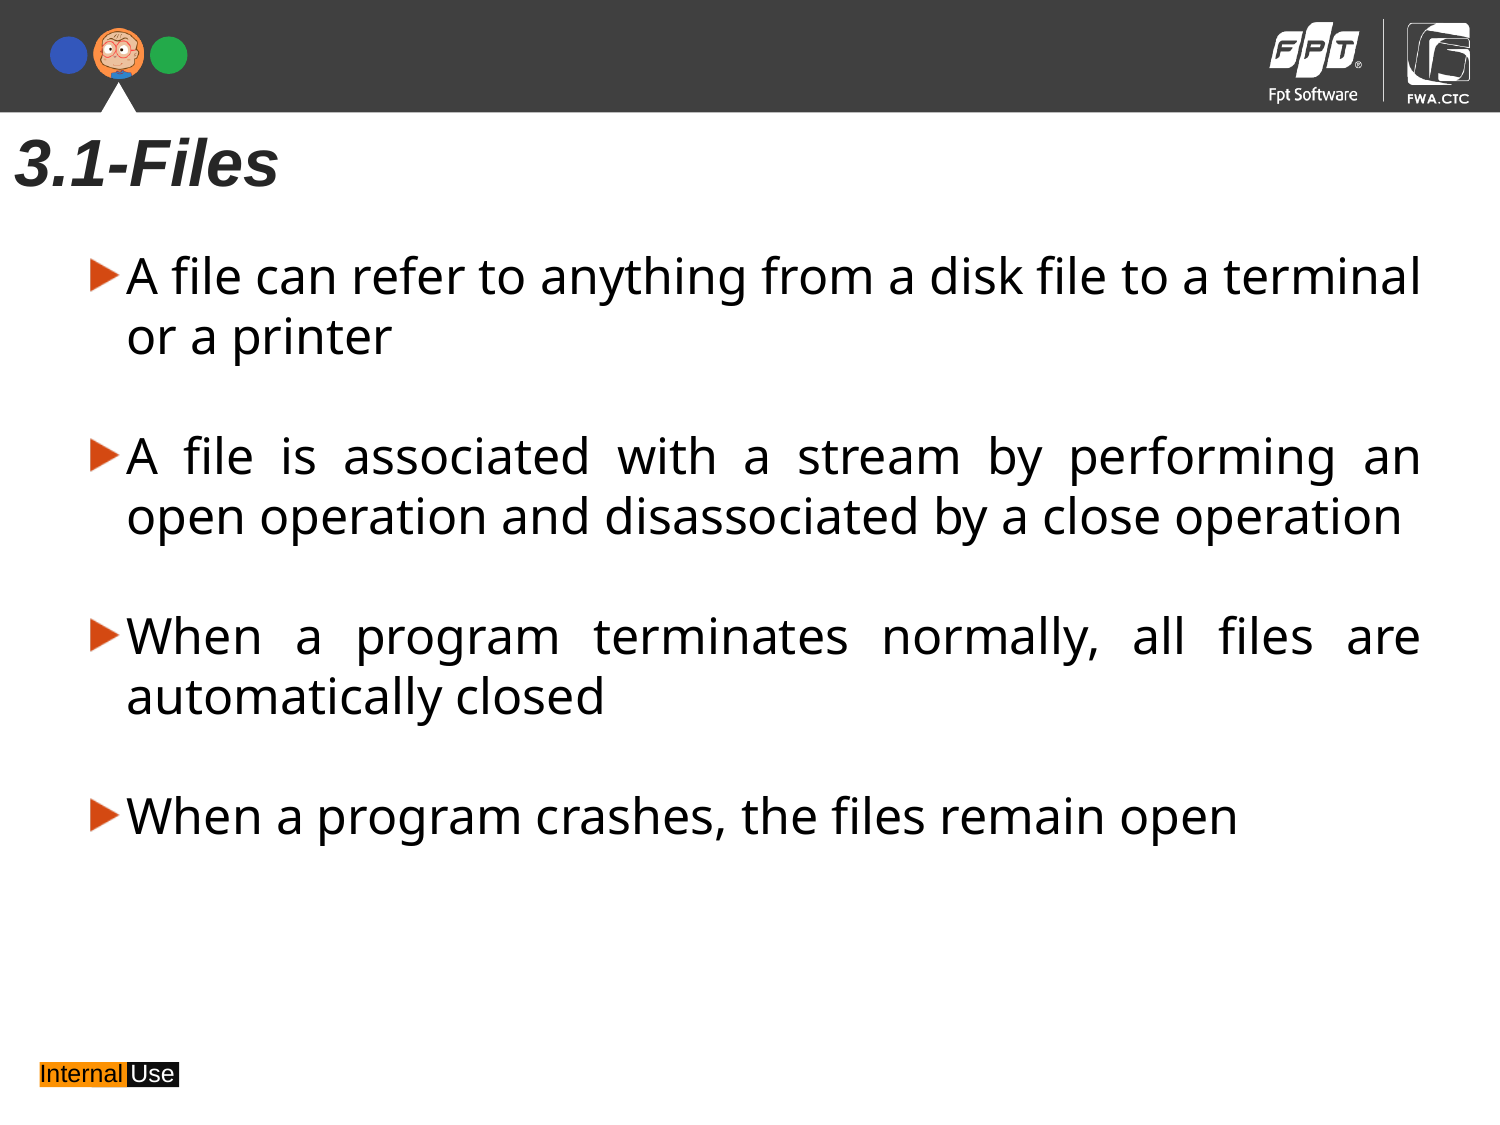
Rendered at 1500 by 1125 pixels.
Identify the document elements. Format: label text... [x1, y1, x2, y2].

text_box 3.1-Files [0, 112, 700, 208]
picture [89, 257, 121, 293]
picture [89, 437, 121, 473]
picture [89, 797, 121, 833]
picture [93, 28, 144, 79]
picture [89, 617, 121, 653]
picture [1262, 12, 1488, 125]
text_box A file can refer to anything from a disk file to a terminal or a printer A file is associated with a stream by performing an open operation and disassociated by a close operation When a program terminates normally, all files are automatically closed When a program crashes, the files remain open [74, 237, 1438, 853]
